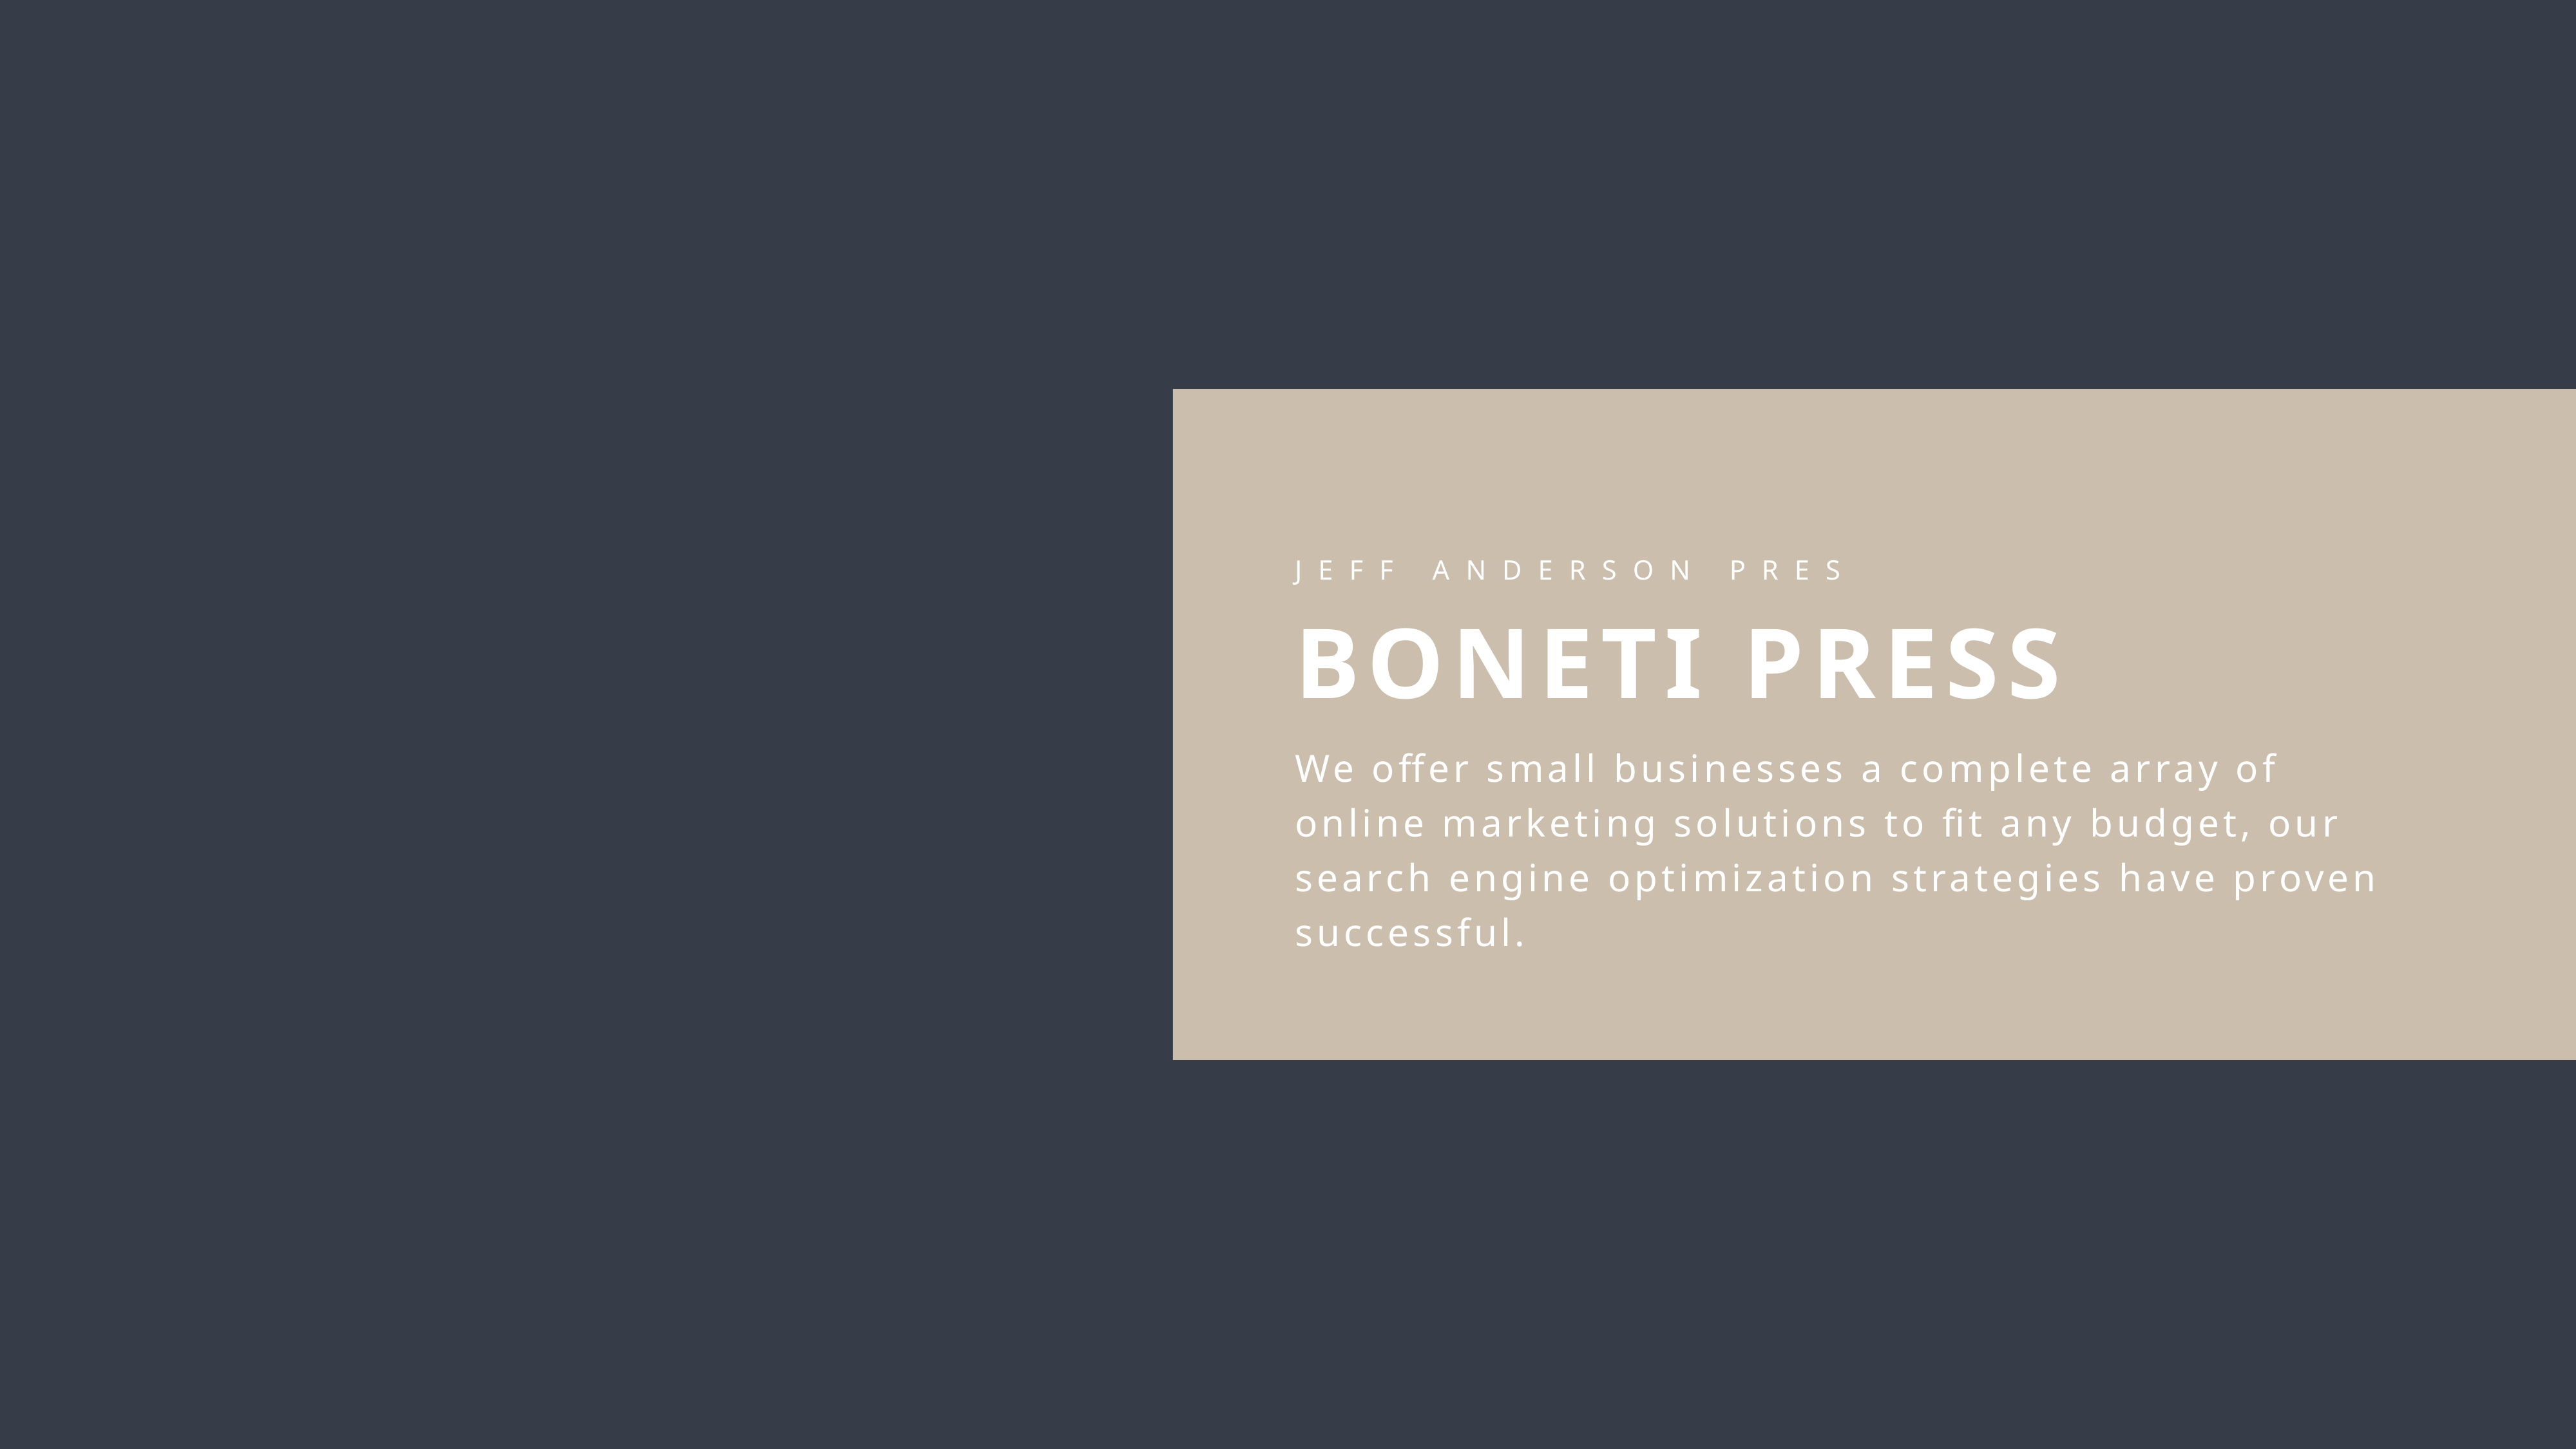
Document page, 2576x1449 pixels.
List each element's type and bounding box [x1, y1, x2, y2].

text_box [1285, 548, 2479, 901]
picture [0, 0, 2576, 1449]
